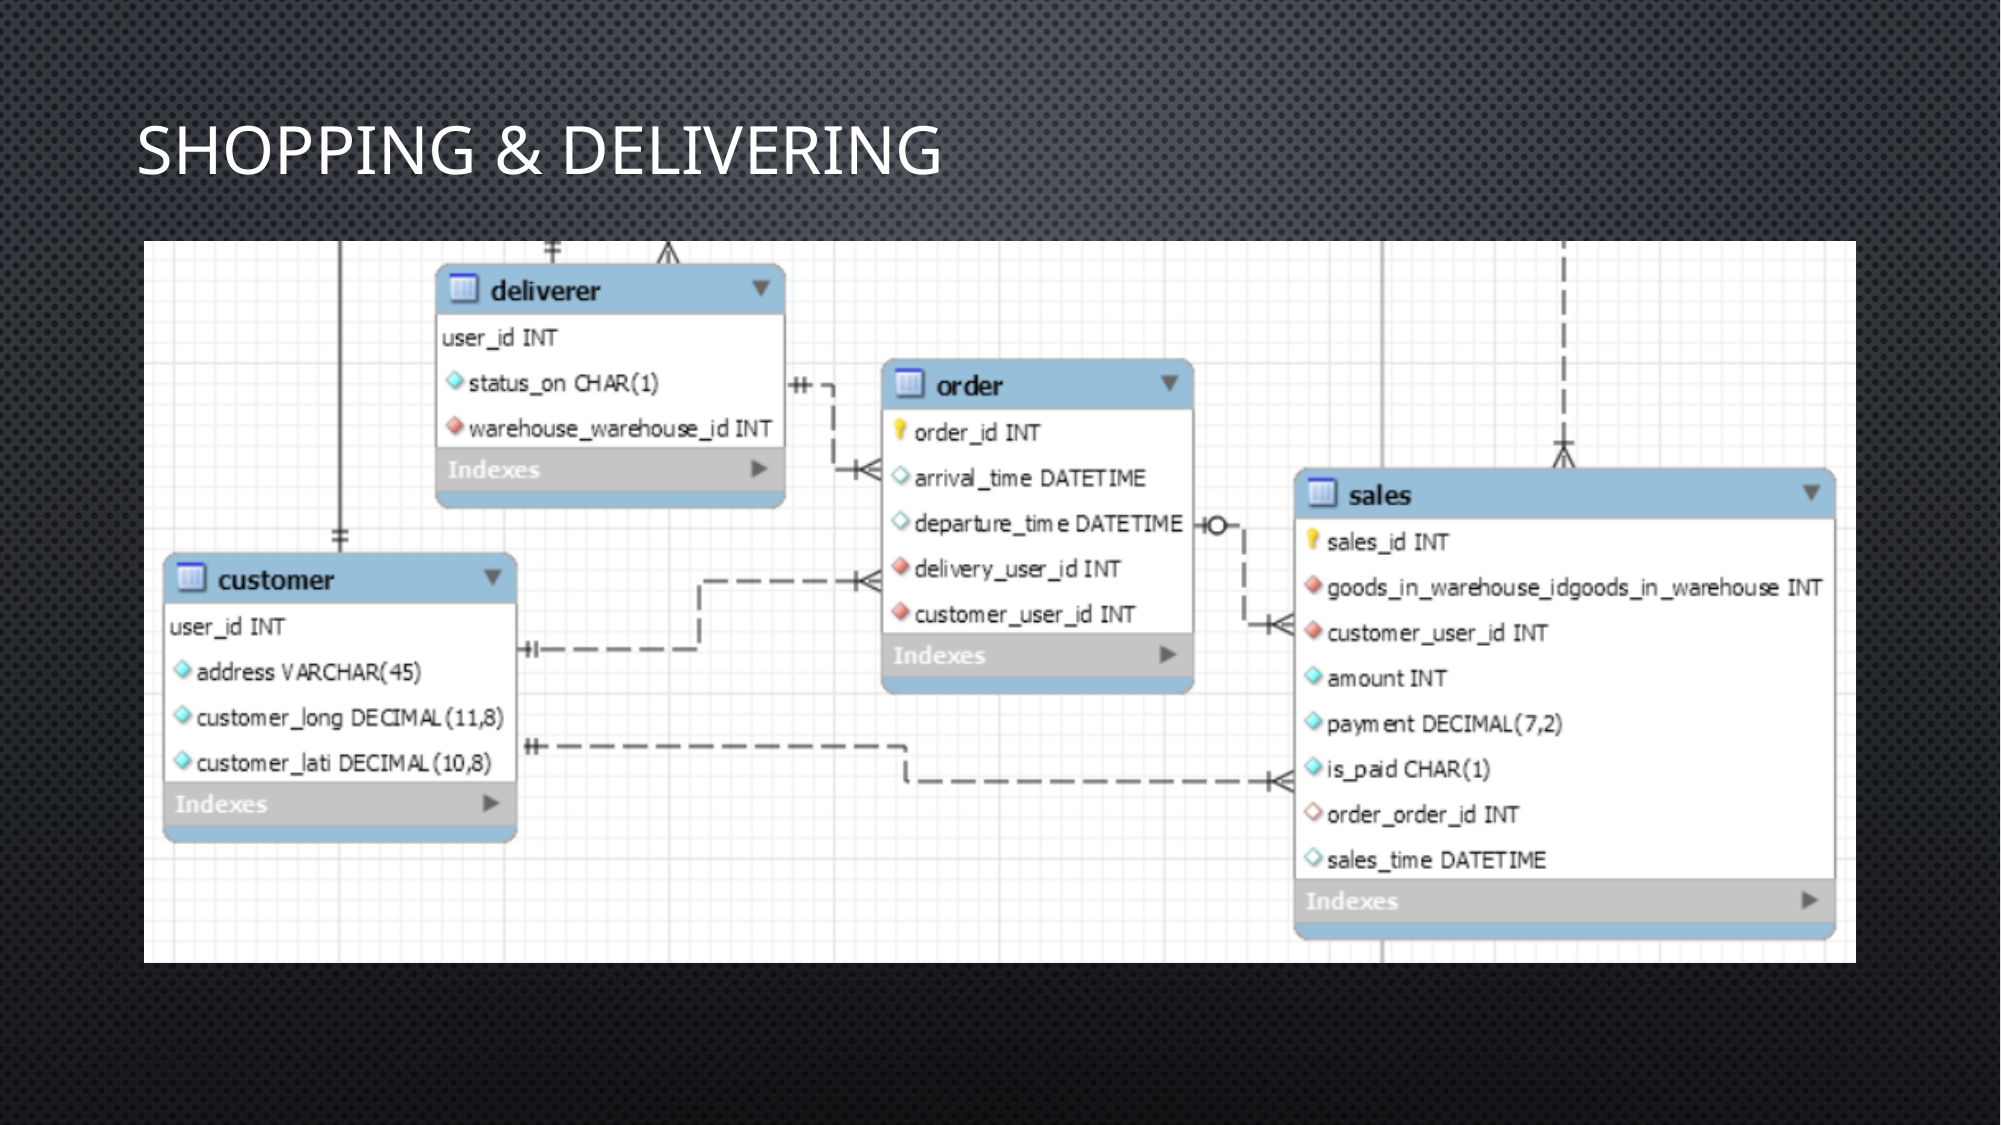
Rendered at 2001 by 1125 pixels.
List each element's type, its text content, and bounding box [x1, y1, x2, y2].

picture [144, 241, 1856, 964]
text_box Shopping & delivering [121, 100, 1747, 413]
